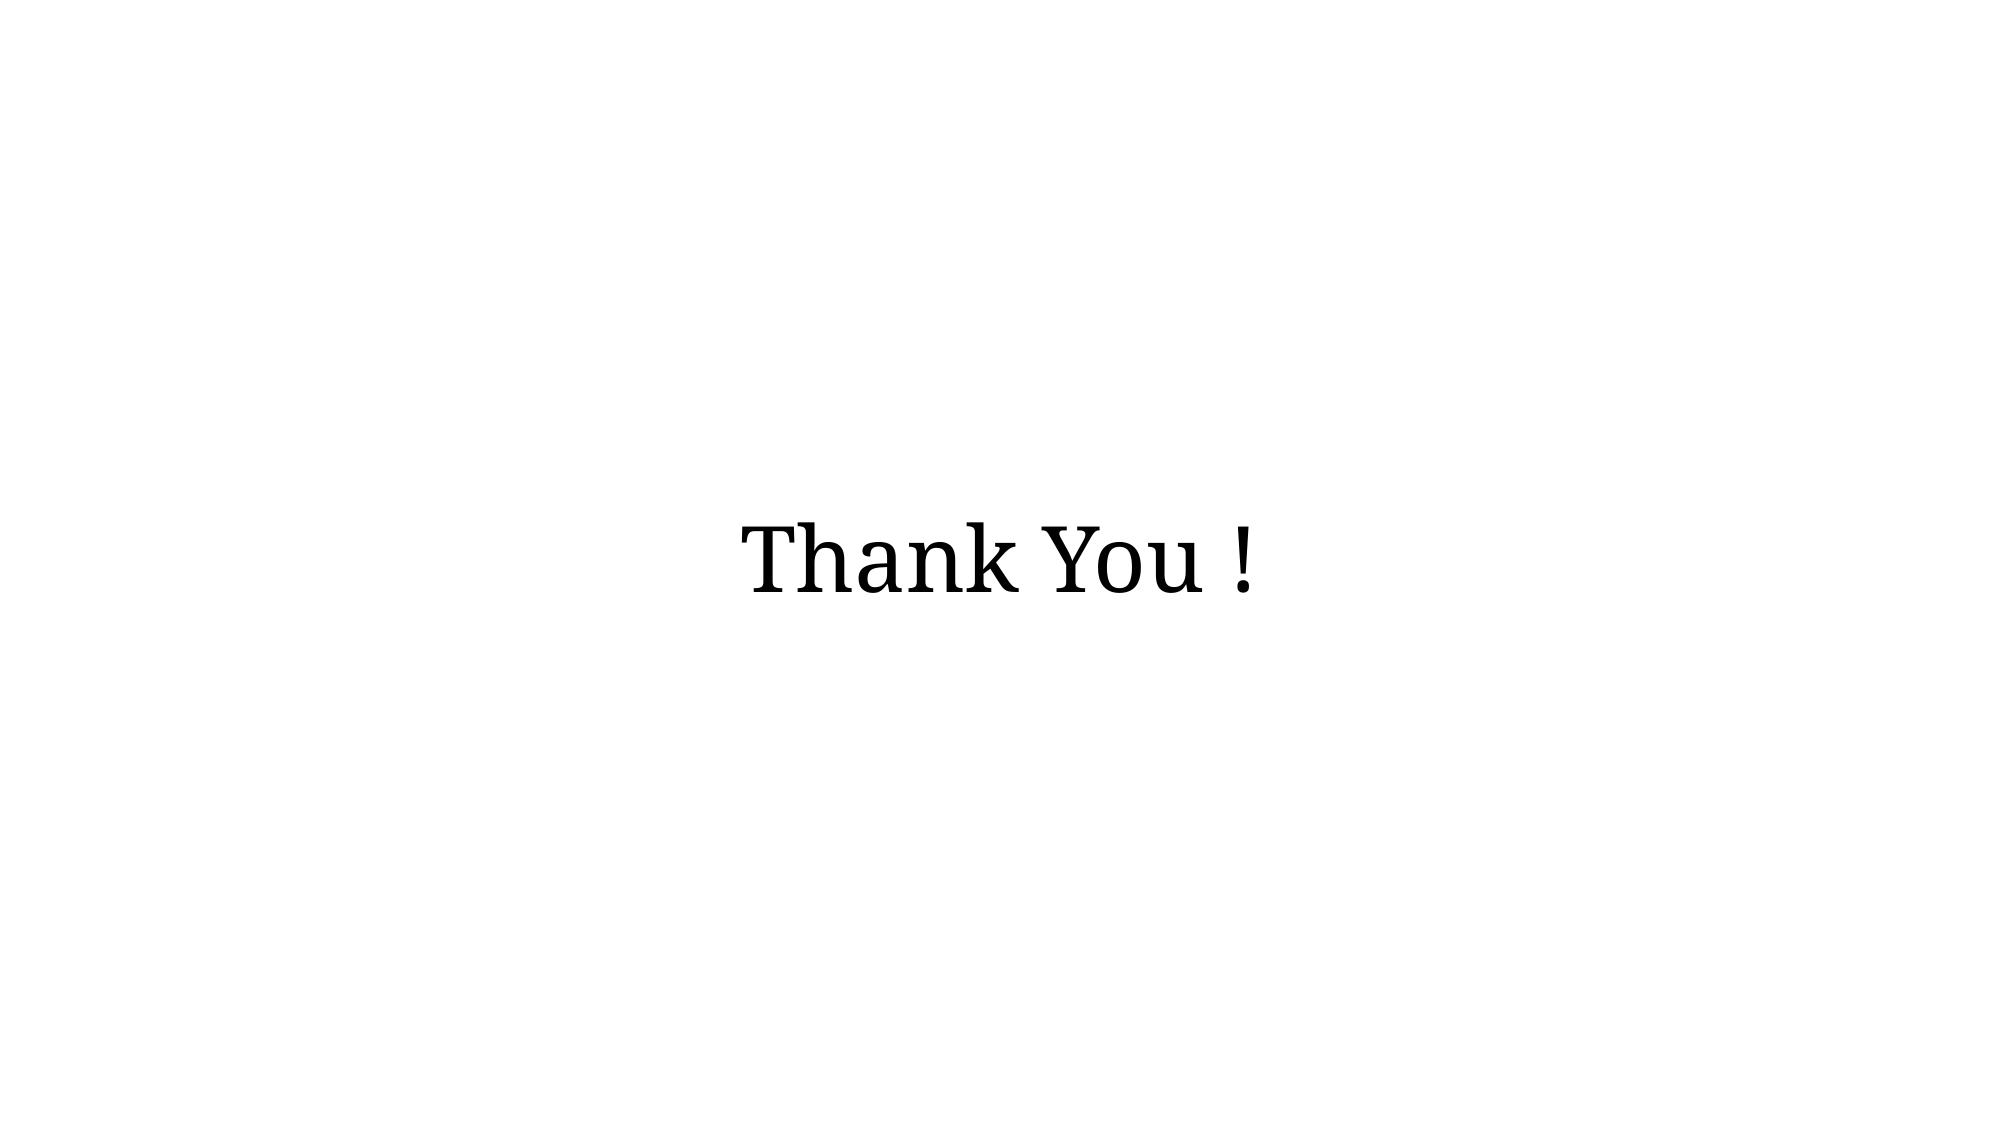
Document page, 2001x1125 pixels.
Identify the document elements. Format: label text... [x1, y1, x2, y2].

title Thank You ! [137, 453, 1863, 672]
